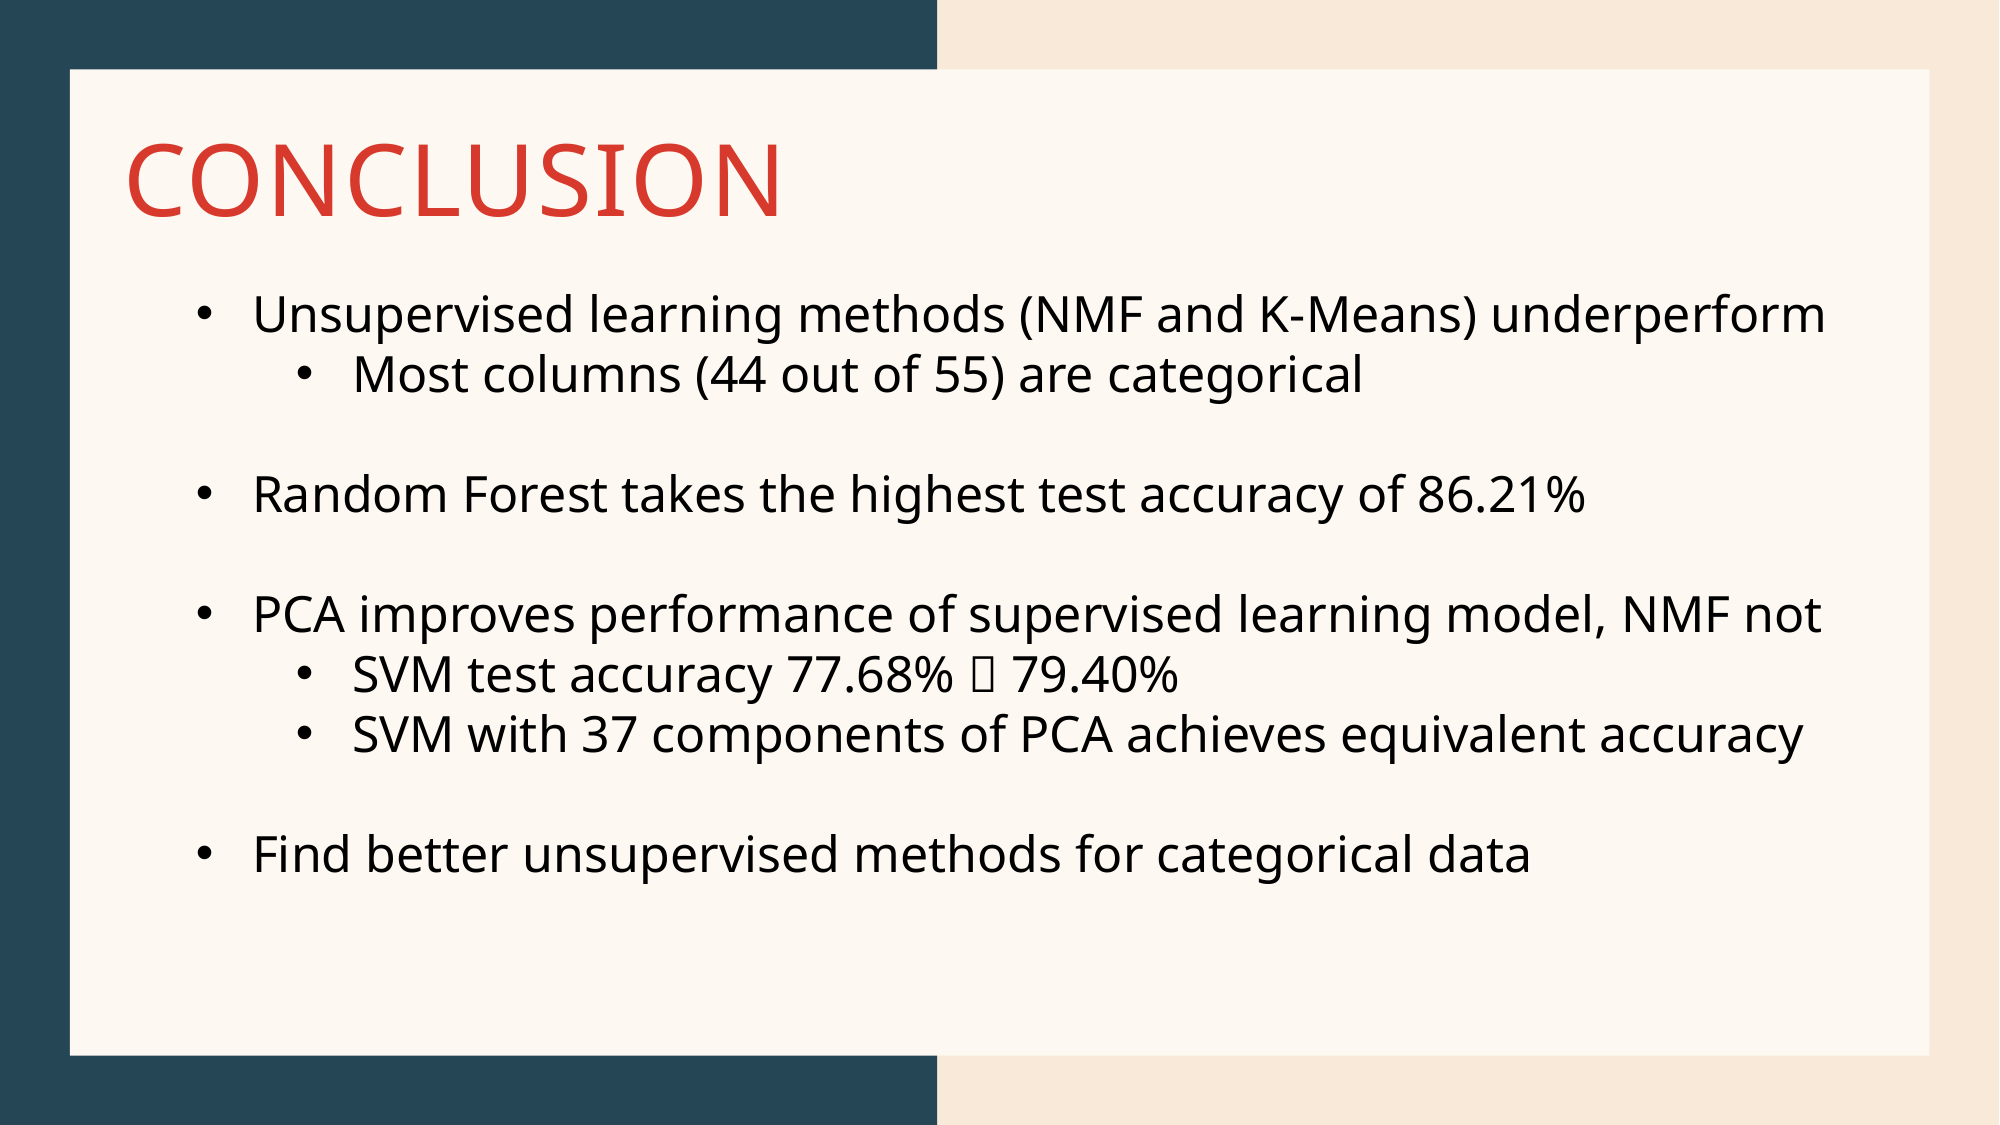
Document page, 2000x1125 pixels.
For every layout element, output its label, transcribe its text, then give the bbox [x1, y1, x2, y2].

text_box Unsupervised learning methods (NMF and K-Means) underperform Most columns (44 out of 55) are categorical Random Forest takes the highest test accuracy of 86.21% PCA improves performance of supervised learning model, NMF not SVM test accuracy 77.68%  79.40% SVM with 37 components of PCA achieves equivalent accuracy Find better unsupervised methods for categorical data [181, 274, 1938, 950]
title conclusion [103, 106, 875, 382]
